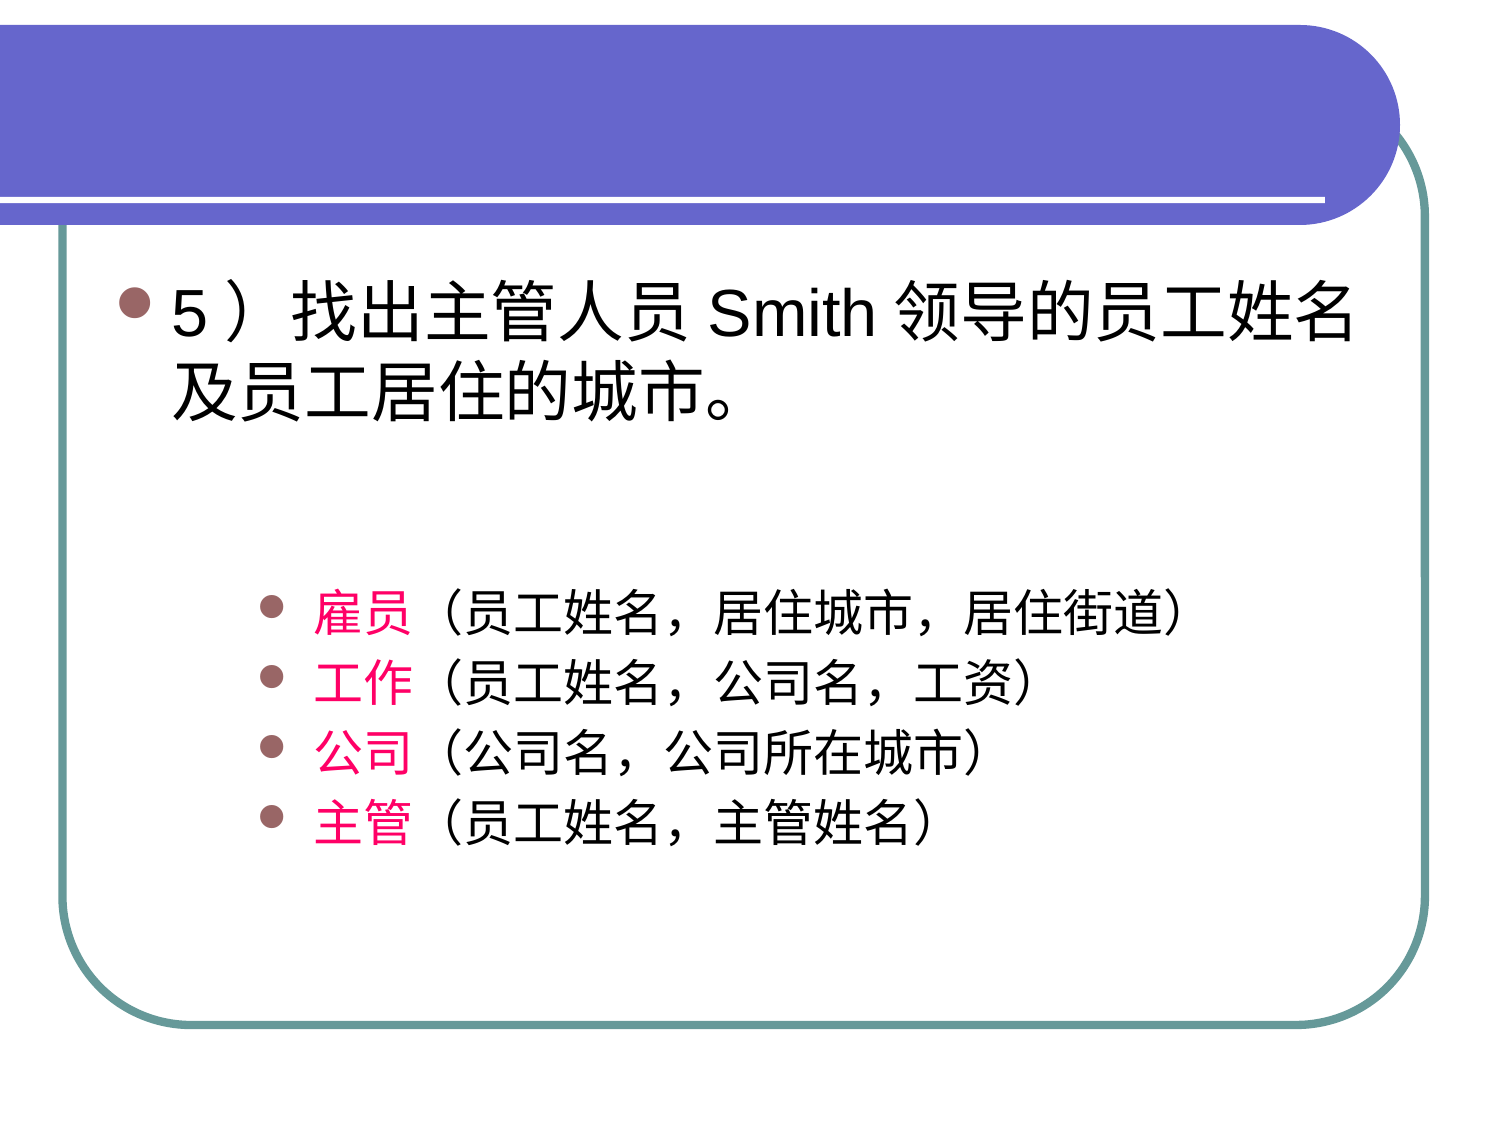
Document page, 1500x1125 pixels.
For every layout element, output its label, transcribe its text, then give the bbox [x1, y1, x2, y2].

text_box 雇员（员工姓名，居住城市，居住街道） 工作（员工姓名，公司名，工资） 公司（公司名，公司所在城市） 主管（员工姓名，主管姓名） [242, 574, 1330, 870]
list 5）找出主管人员Smith领导的员工姓名及员工居住的城市。 [99, 262, 1401, 988]
